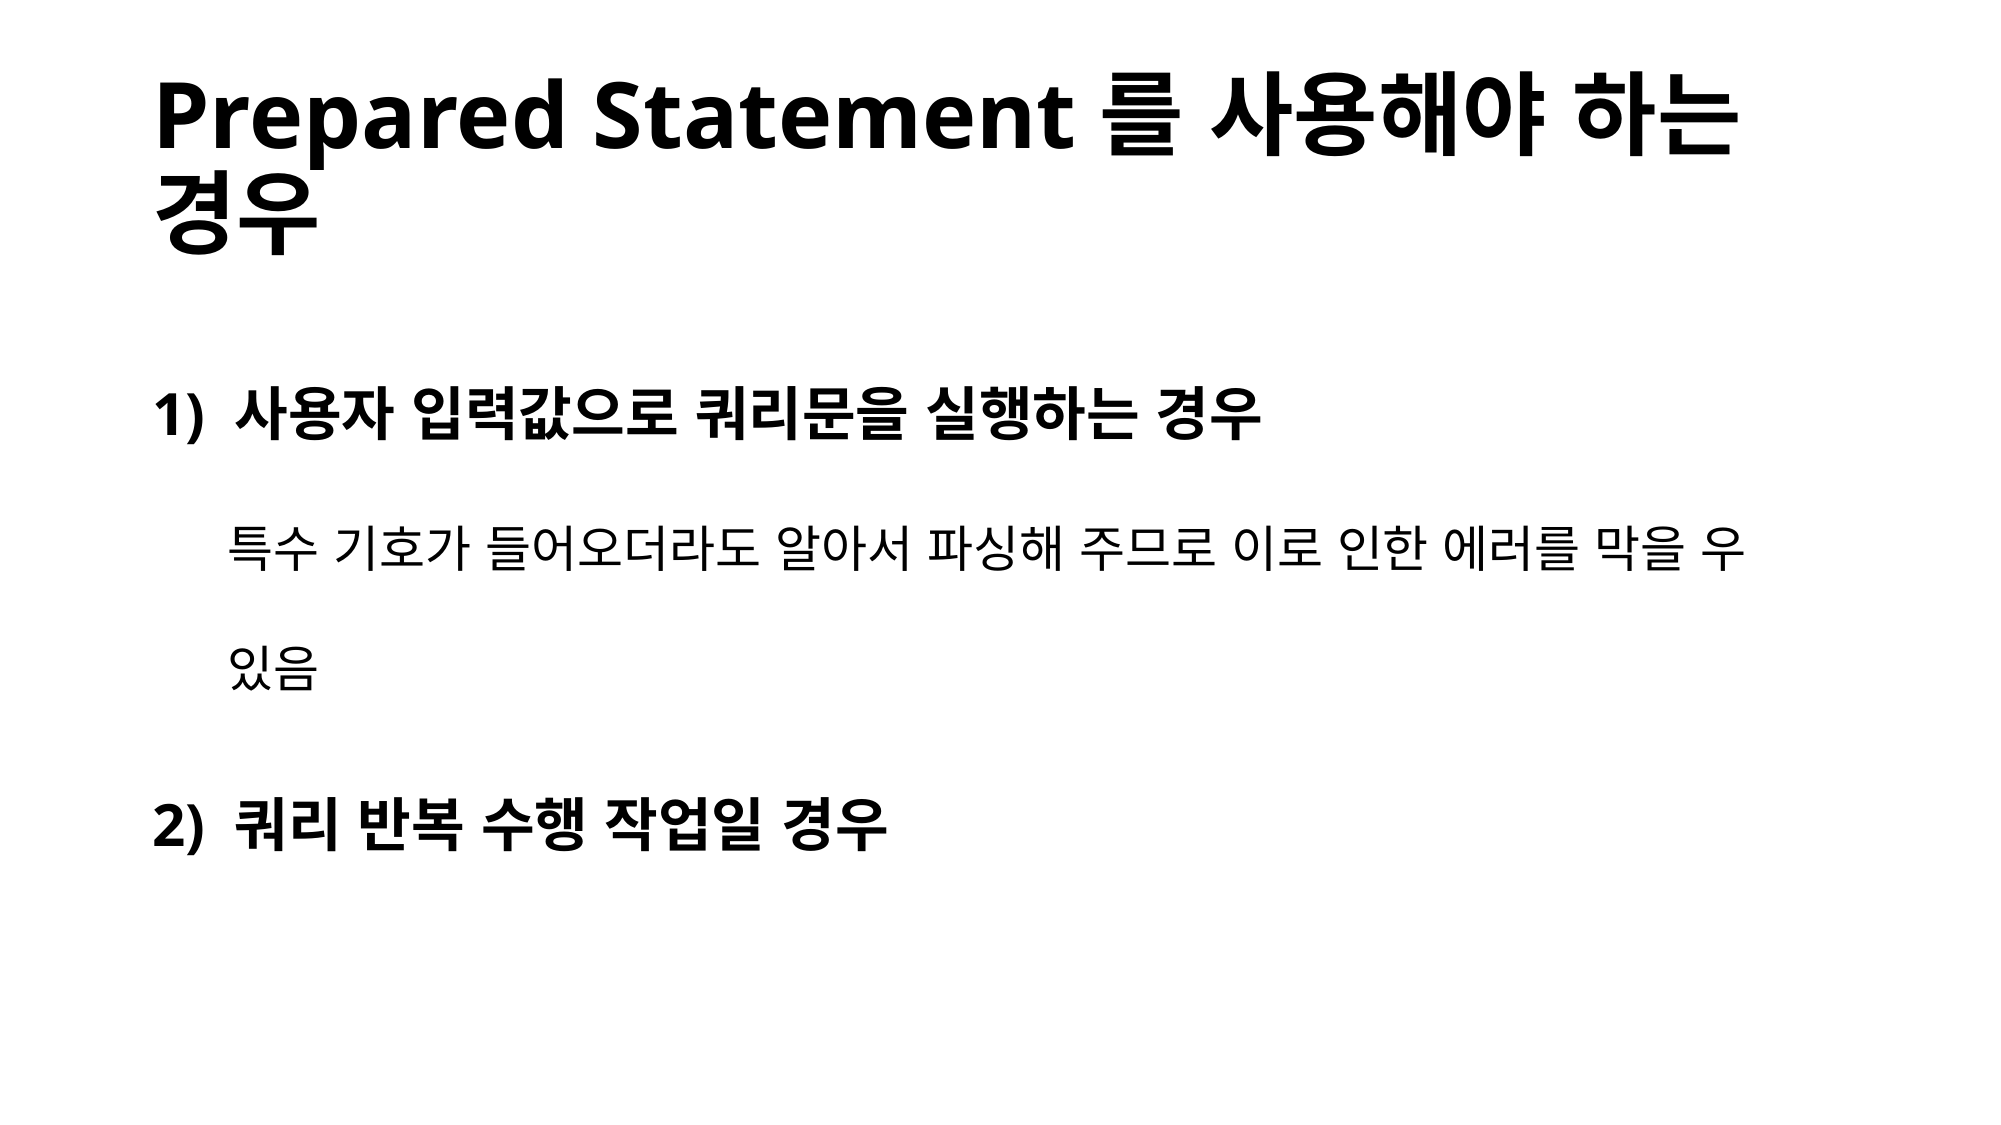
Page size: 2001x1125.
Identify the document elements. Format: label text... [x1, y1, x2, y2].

list 1) 사용자 입력값으로 쿼리문을 실행하는 경우 특수 기호가 들어오더라도 알아서 파싱해 주므로 이로 인한 에러를 막을 우 있음 2) 쿼리 반복 수행 작업일 경우 [137, 299, 1863, 1014]
title Prepared Statement를 사용해야 하는 경우 [137, 59, 1863, 278]
